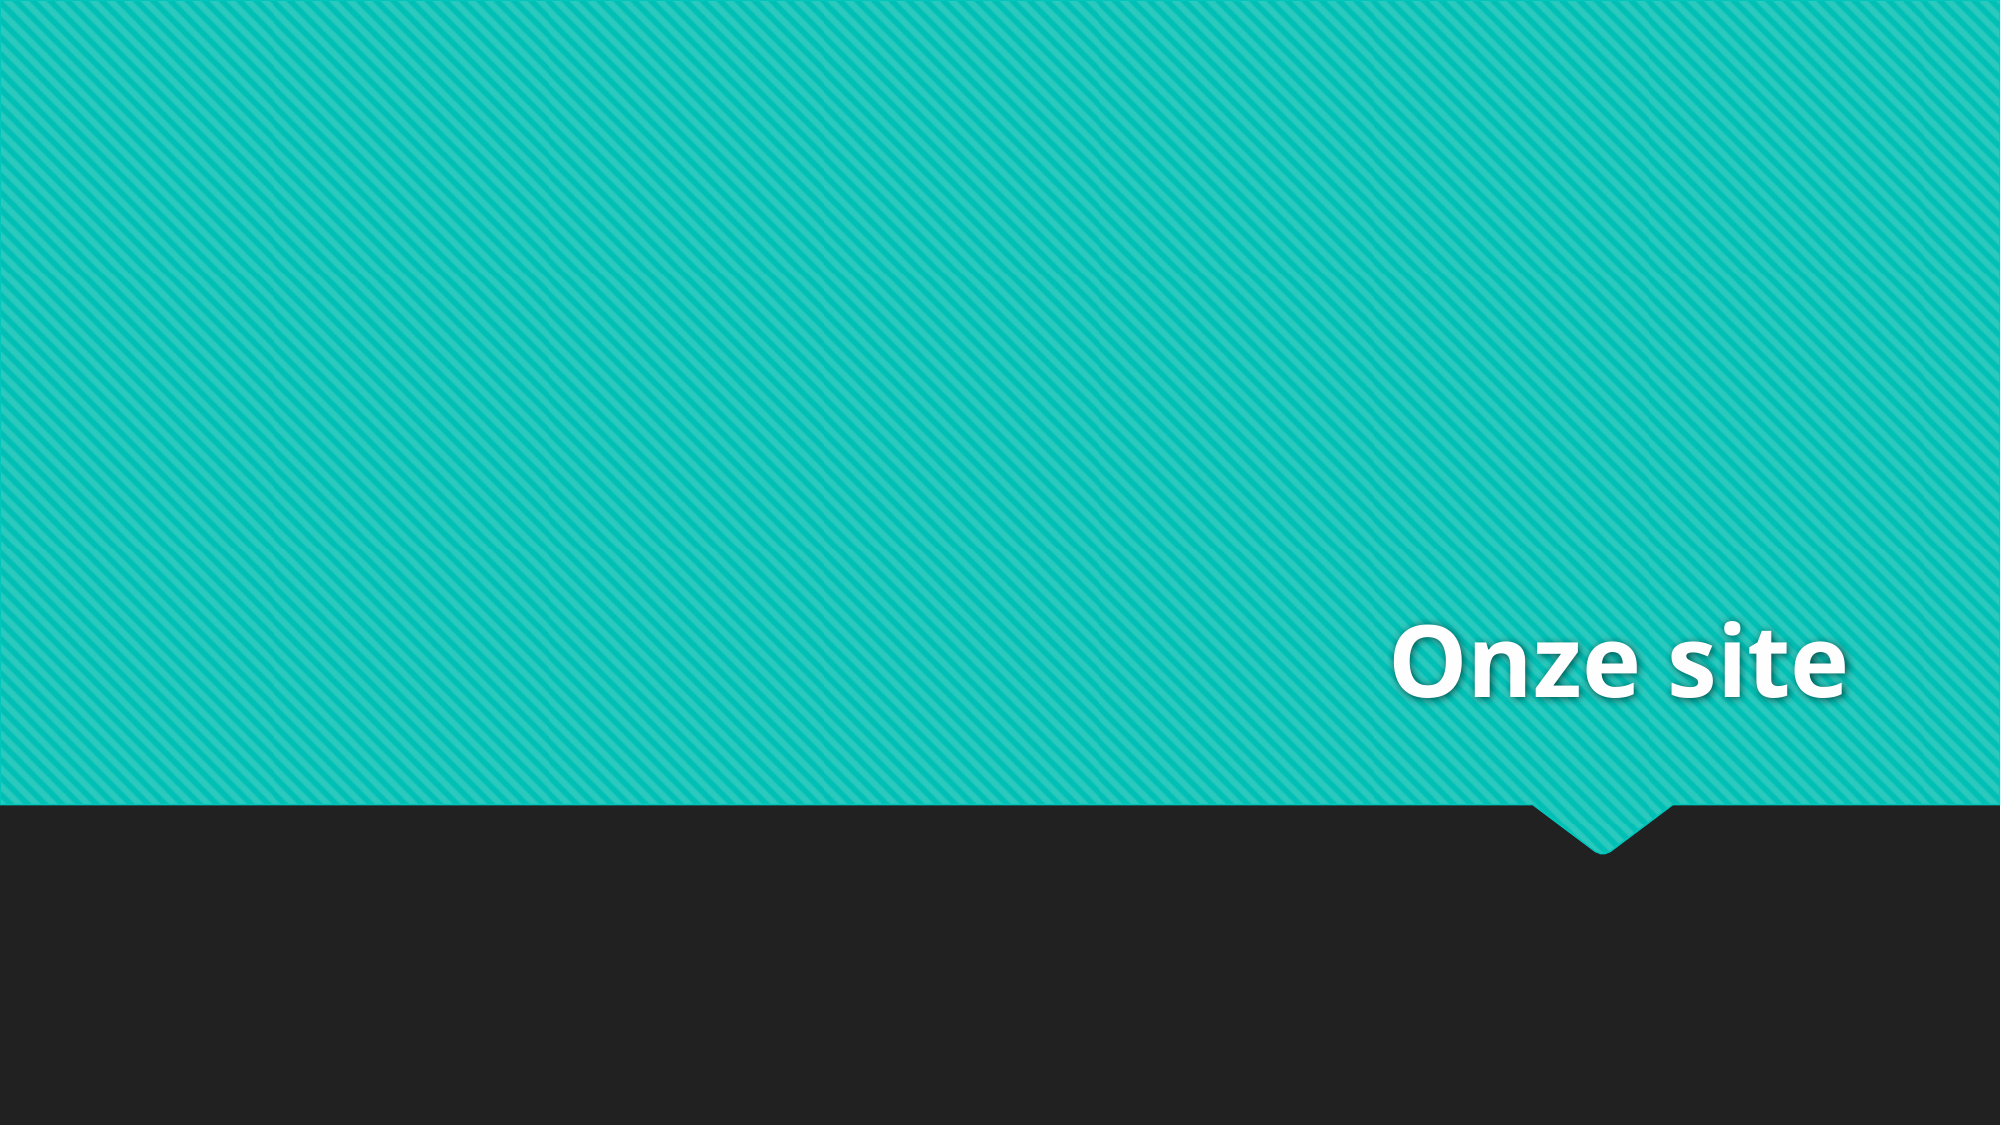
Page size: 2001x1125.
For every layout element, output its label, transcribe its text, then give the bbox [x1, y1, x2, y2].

title Onze site [132, 484, 1866, 726]
